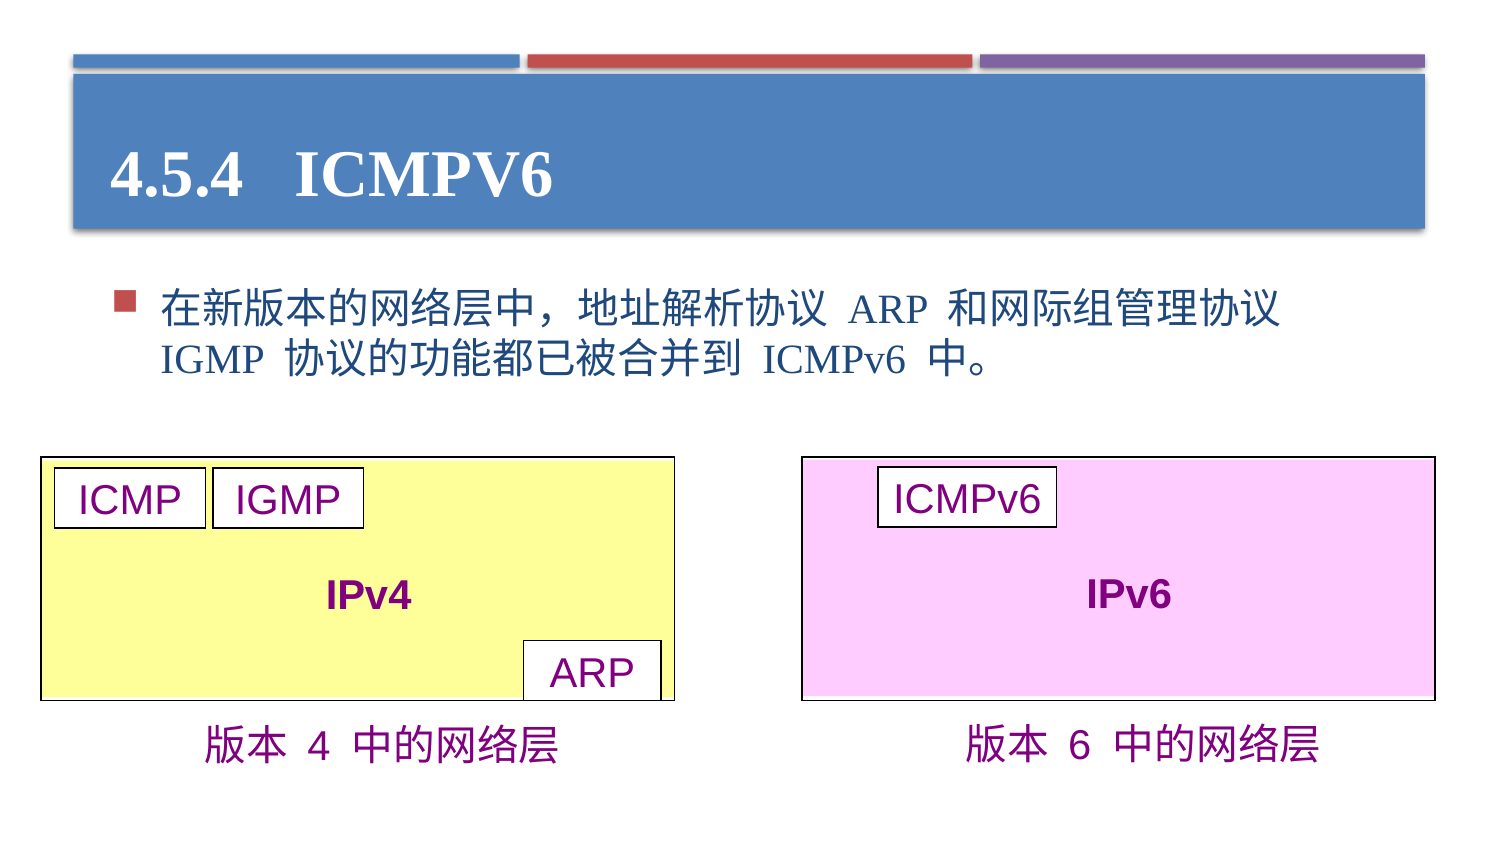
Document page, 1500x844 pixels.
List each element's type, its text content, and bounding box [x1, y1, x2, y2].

text_box 版本 6 中的网络层 [950, 710, 1337, 776]
list 在新版本的网络层中，地址解析协议 ARP 和网际组管理协议 IGMP 协议的功能都已被合并到 ICMPv6 中。 [95, 274, 1406, 721]
title 4.5.4 ICMPv6 [95, 84, 1406, 218]
footer [95, 732, 895, 778]
text_box ICMPv6 [878, 467, 1057, 528]
text_box [41, 457, 675, 701]
text_box [801, 457, 1436, 701]
text_box IGMP [212, 468, 364, 529]
text_box 版本 4 中的网络层 [189, 711, 576, 777]
text_box ICMP [54, 468, 206, 529]
text_box IPv6 [1071, 559, 1188, 625]
text_box ARP [523, 640, 662, 701]
text_box IPv4 [310, 560, 427, 626]
